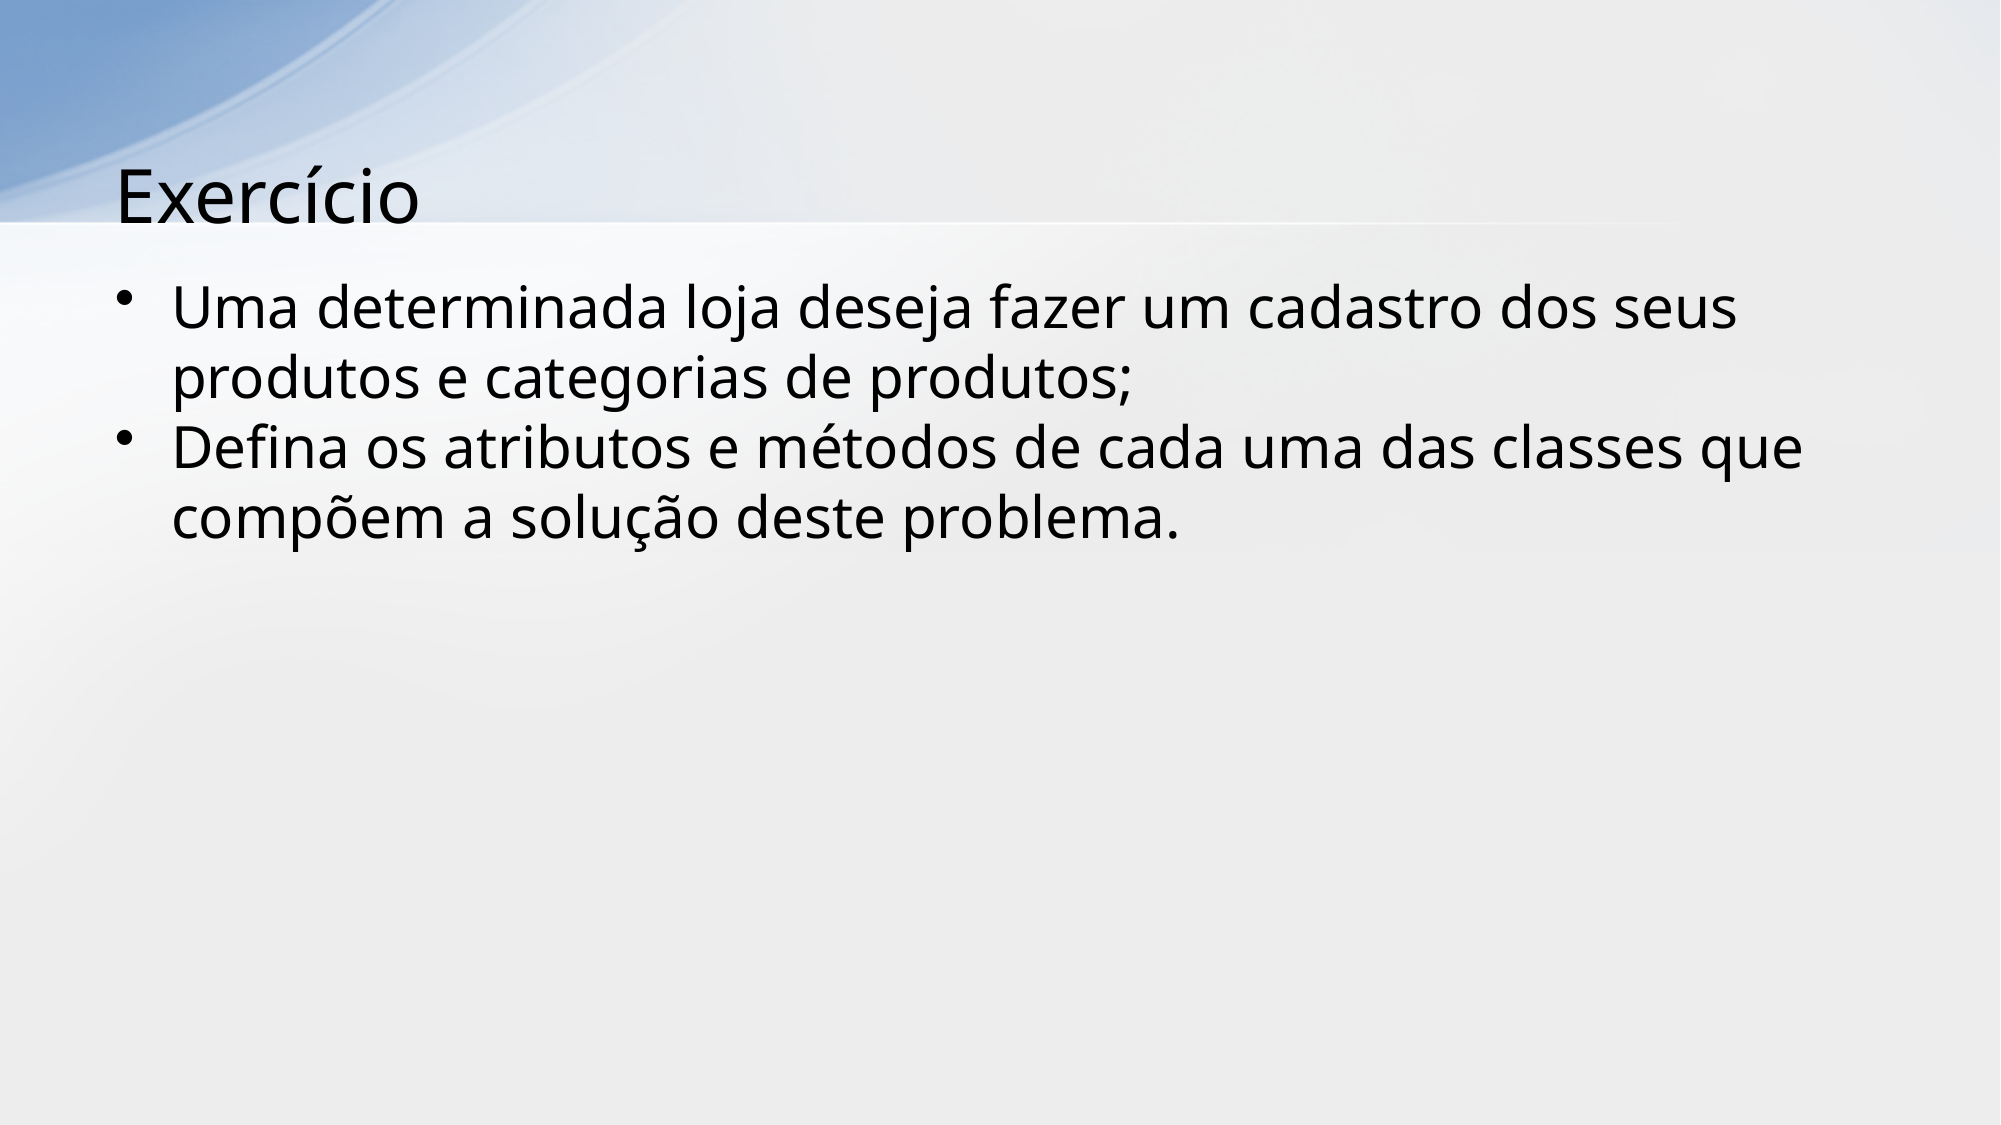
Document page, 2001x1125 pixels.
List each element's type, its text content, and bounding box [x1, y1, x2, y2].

list Uma determinada loja deseja fazer um cadastro dos seus produtos e categorias de produtos; Defina os atributos e métodos de cada uma das classes que compõem a solução deste problema. [99, 262, 1900, 1005]
picture [0, 0, 2000, 1125]
title Exercício [99, 58, 1900, 247]
